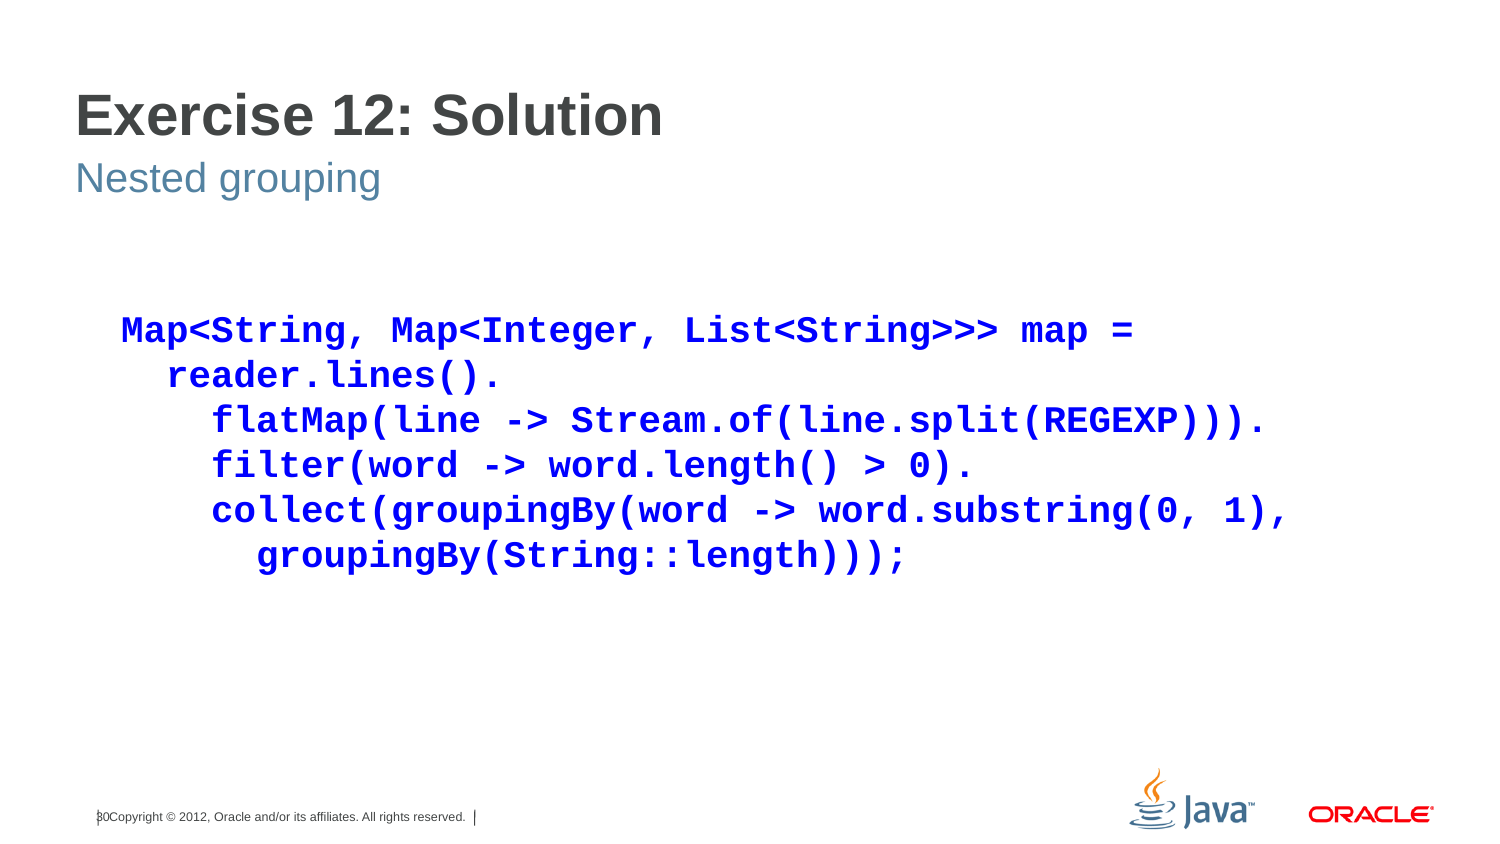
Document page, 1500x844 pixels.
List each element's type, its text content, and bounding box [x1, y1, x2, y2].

text_box Map<String, Map<Integer, List<String>>> map = reader.lines(). flatMap(line -> Stream.of(line.split(REGEXP))). filter(word -> word.length() > 0). collect(groupingBy(word -> word.substring(0, 1), groupingBy(String::length))); [106, 297, 1307, 583]
picture [1293, 790, 1445, 838]
list Nested grouping [75, 150, 1425, 201]
title Exercise 12: Solution [75, 78, 1425, 149]
picture [1109, 762, 1266, 834]
